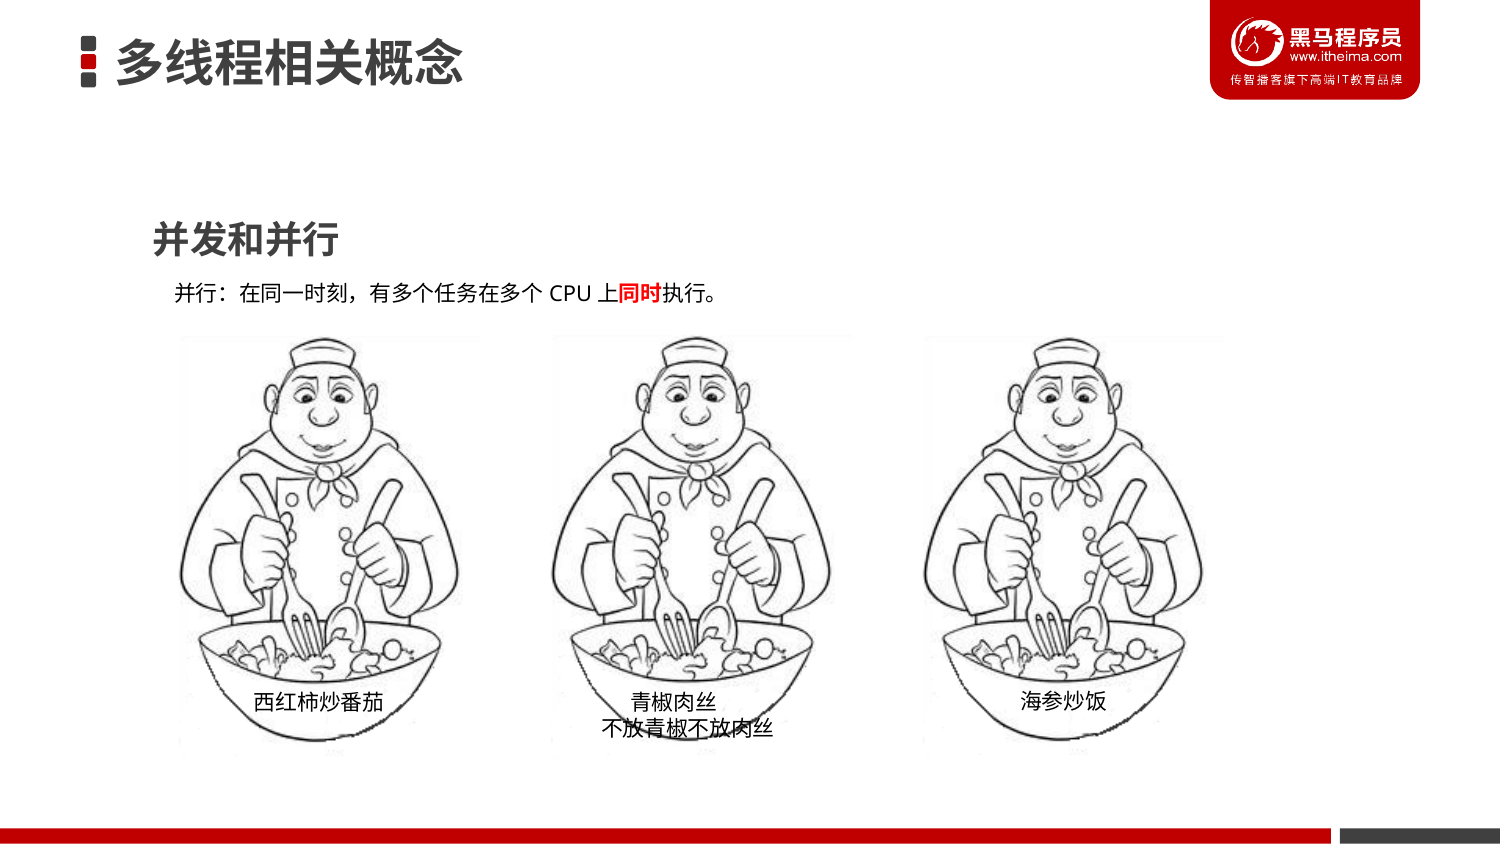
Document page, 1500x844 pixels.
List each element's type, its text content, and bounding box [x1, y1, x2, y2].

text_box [903, 329, 1225, 761]
text_box 并发和并行 [138, 185, 715, 268]
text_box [531, 329, 852, 760]
text_box 并行：在同一时刻，有多个任务在多个CPU上同时执行。 [159, 259, 1117, 314]
text_box 多线程相关概念 [103, 29, 1183, 93]
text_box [159, 330, 480, 761]
picture [1212, 8, 1421, 94]
